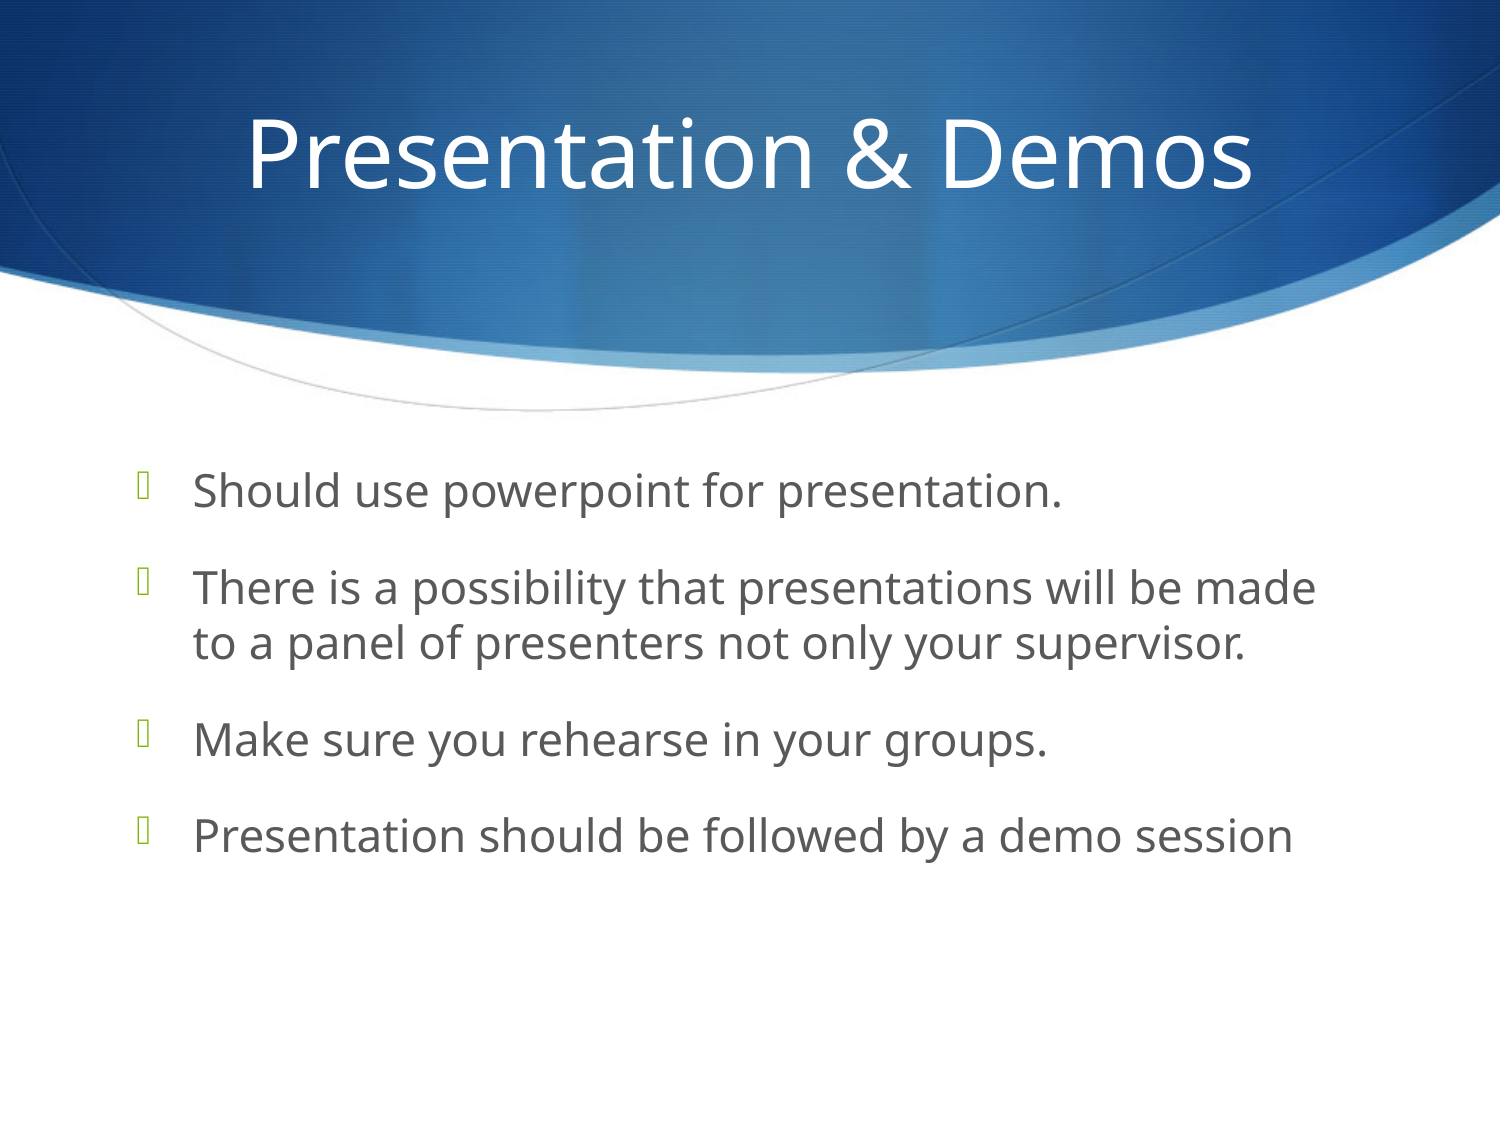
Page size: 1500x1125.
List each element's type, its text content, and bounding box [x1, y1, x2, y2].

picture [0, 0, 1500, 1125]
title Presentation & Demos [75, 56, 1425, 245]
list Should use powerpoint for presentation. There is a possibility that presentations will be made to a panel of presenters not only your supervisor. Make sure you rehearse in your groups. Presentation should be followed by a demo session [121, 454, 1379, 991]
